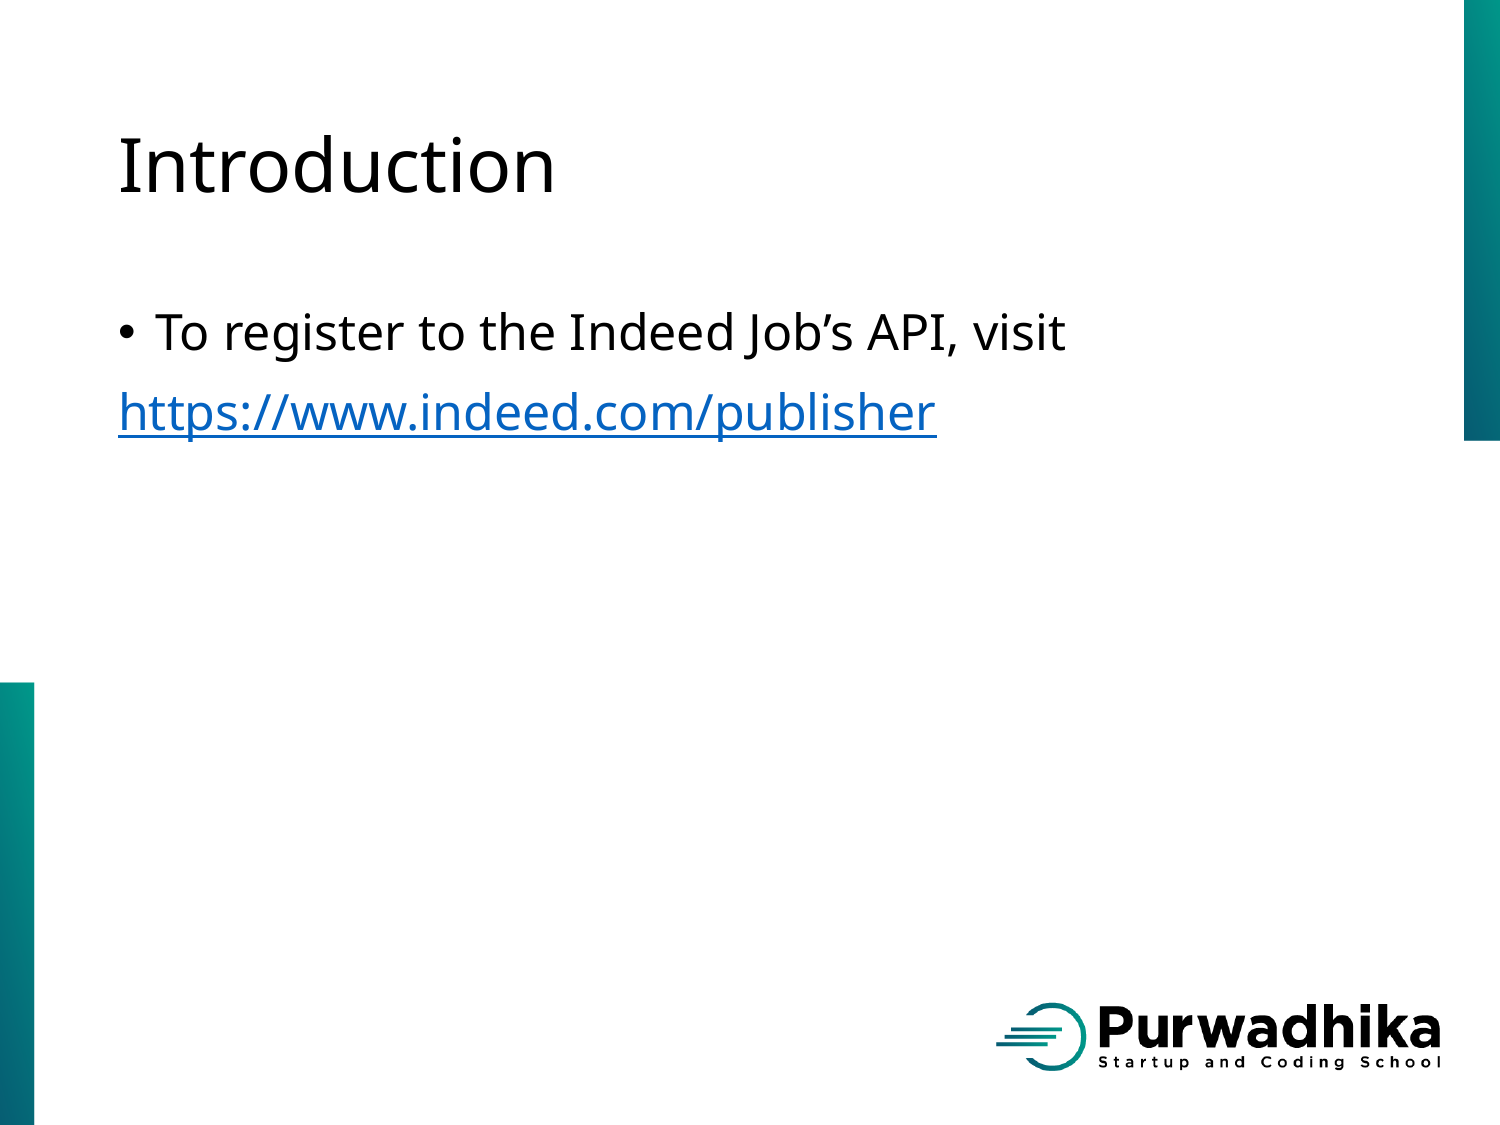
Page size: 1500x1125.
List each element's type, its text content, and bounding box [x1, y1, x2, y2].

list To register to the Indeed Job’s API, visit https://www.indeed.com/publisher [103, 299, 1397, 984]
picture [0, 0, 1500, 1125]
title Introduction [103, 59, 1397, 278]
